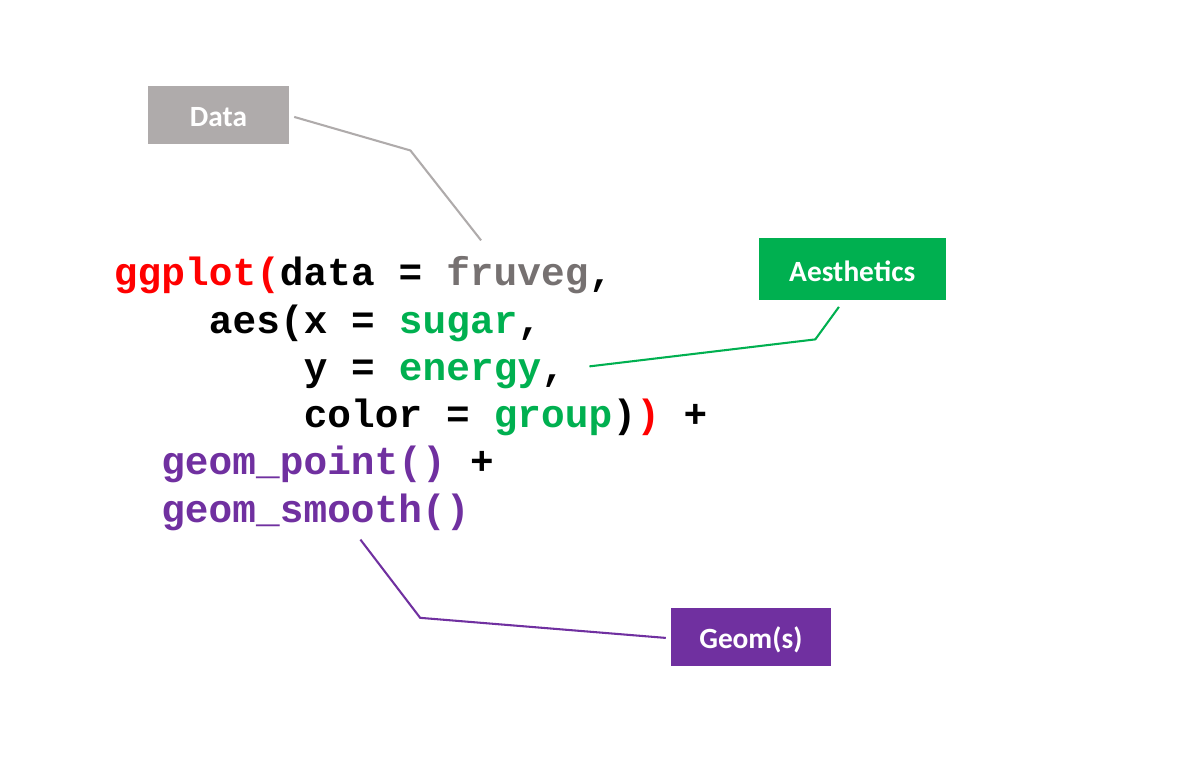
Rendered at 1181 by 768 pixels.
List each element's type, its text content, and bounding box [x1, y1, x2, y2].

text_box Aesthetics [589, 306, 840, 368]
text_box Geom(s) [359, 538, 666, 639]
text_box Aesthetics [759, 238, 946, 300]
text_box ggplot(data = fruveg, aes(x = sugar, y = energy, color = group)) + geom_point() + geom_smooth() [99, 239, 1120, 538]
text_box Data [293, 115, 482, 241]
text_box Geom(s) [671, 608, 831, 666]
text_box Data [148, 86, 289, 144]
